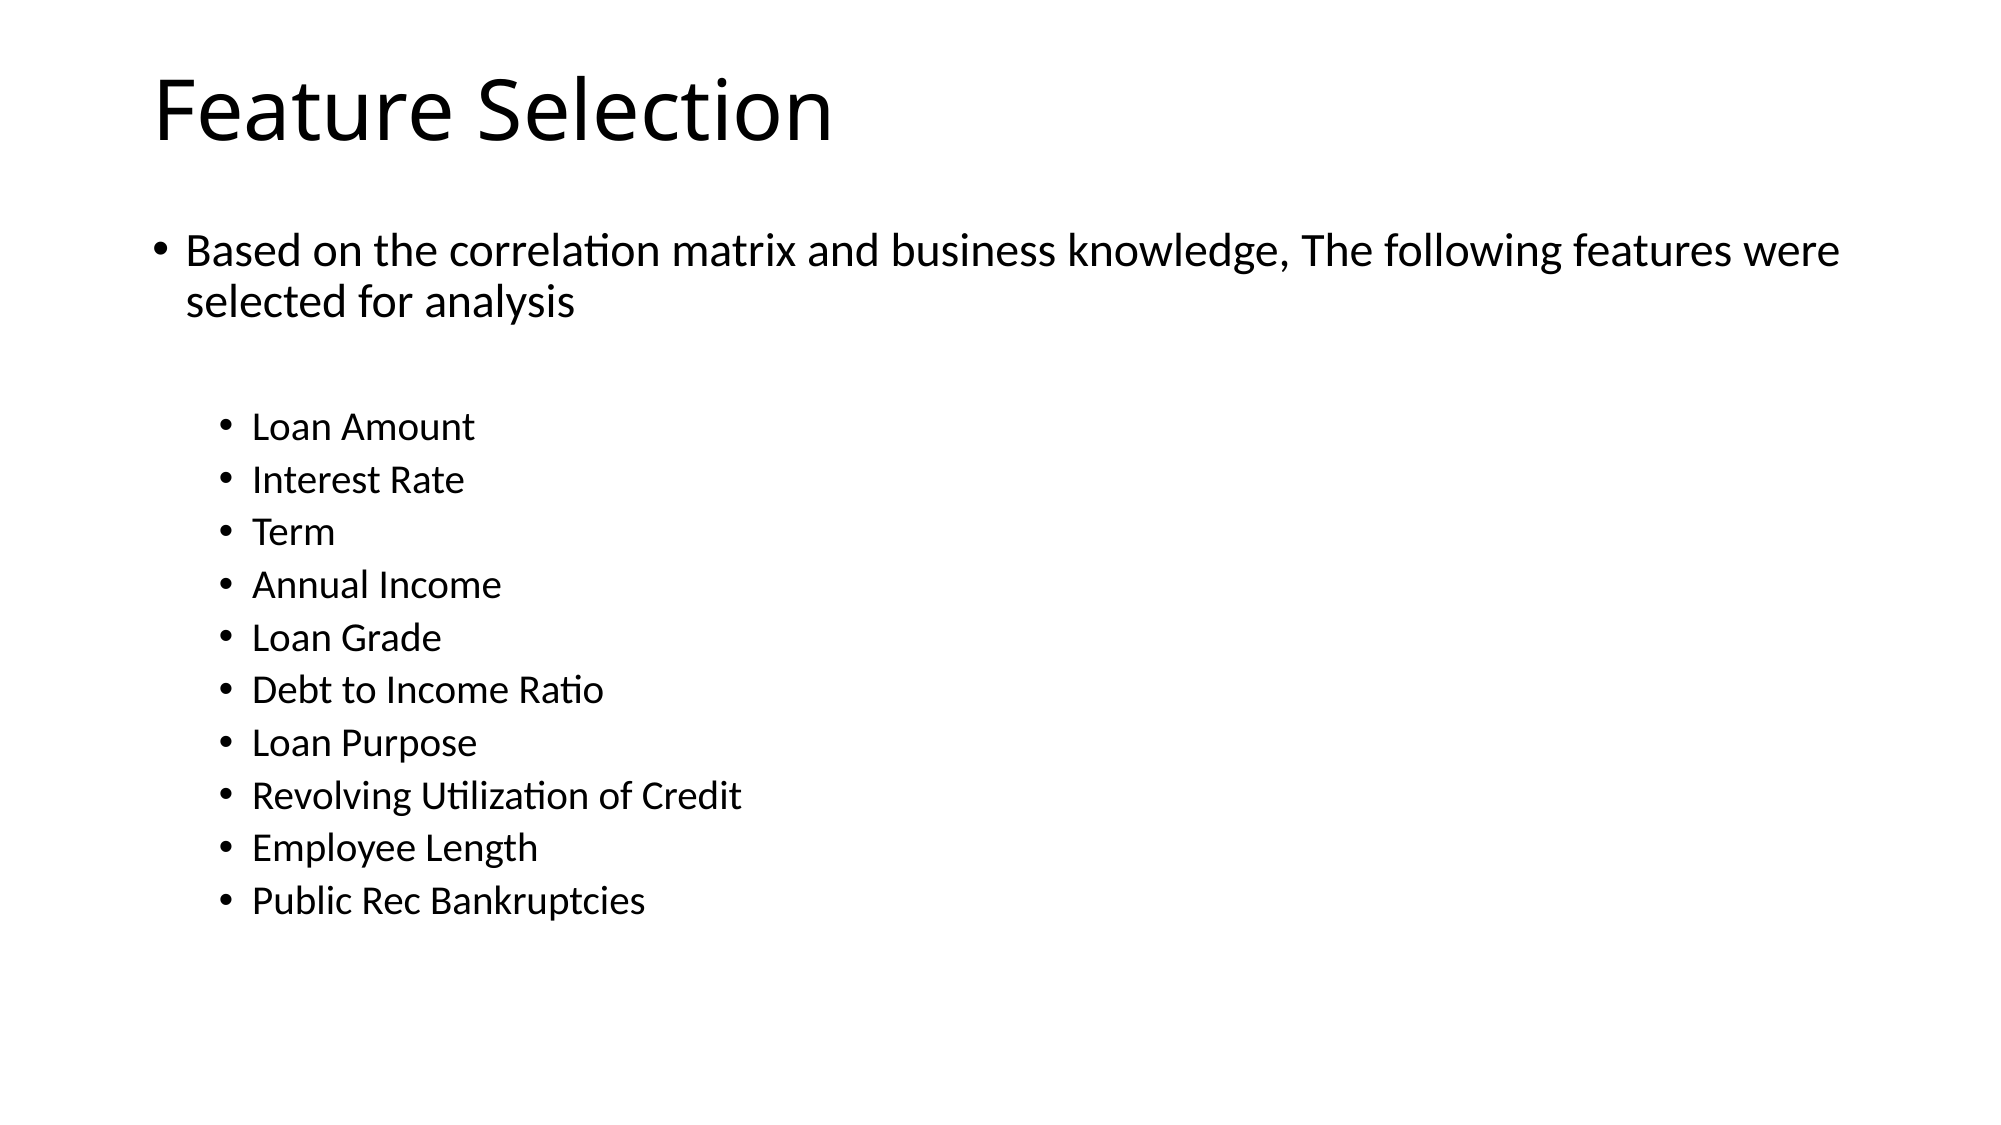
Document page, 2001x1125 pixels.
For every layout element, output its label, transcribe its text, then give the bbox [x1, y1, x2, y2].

list Based on the correlation matrix and business knowledge, The following features were selected for analysis Loan Amount Interest Rate Term Annual Income Loan Grade Debt to Income Ratio Loan Purpose Revolving Utilization of Credit Employee Length Public Rec Bankruptcies [137, 217, 1863, 932]
title Feature Selection [137, 59, 1863, 167]
